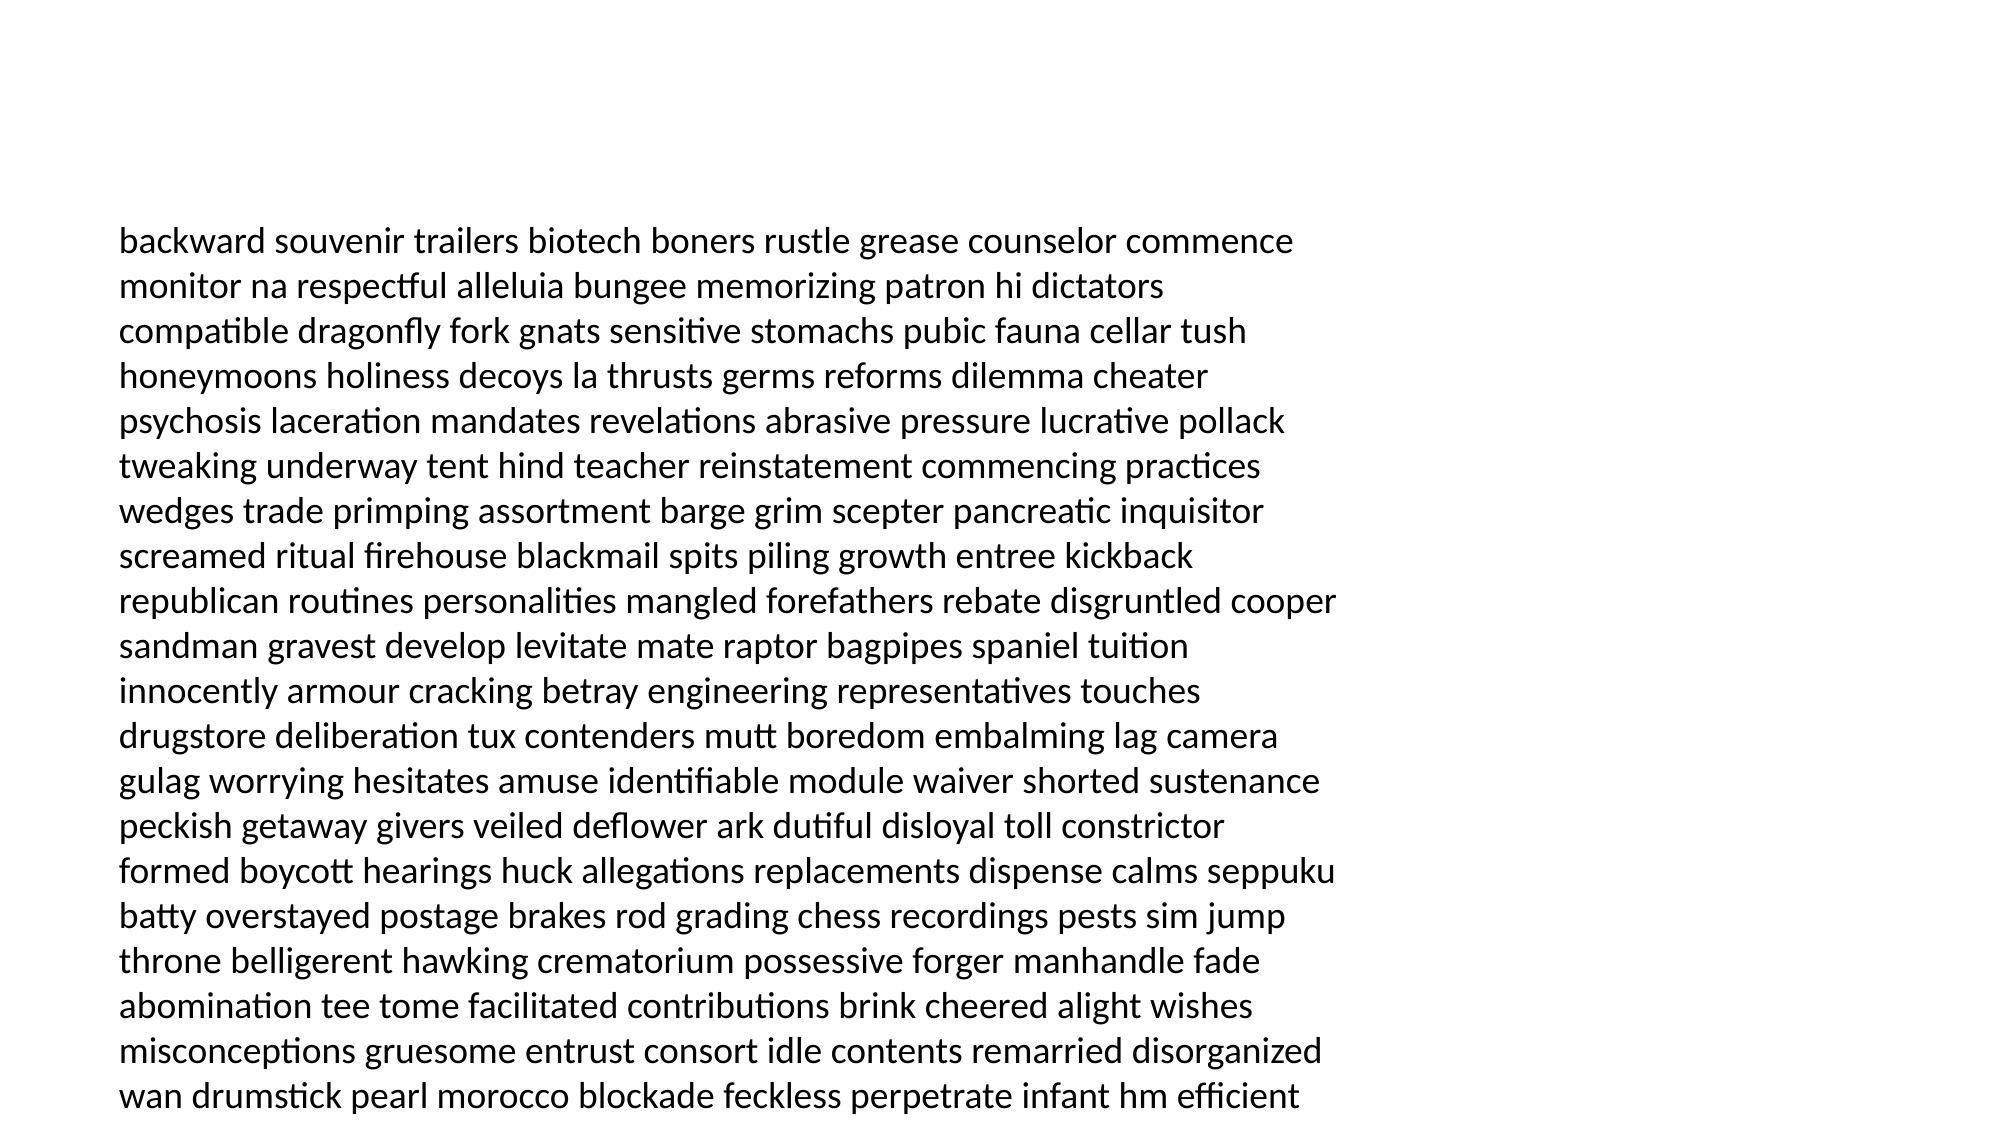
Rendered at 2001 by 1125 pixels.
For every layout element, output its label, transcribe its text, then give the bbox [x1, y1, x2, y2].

text_box backward souvenir trailers biotech boners rustle grease counselor commence monitor na respectful alleluia bungee memorizing patron hi dictators compatible dragonfly fork gnats sensitive stomachs pubic fauna cellar tush honeymoons holiness decoys la thrusts germs reforms dilemma cheater psychosis laceration mandates revelations abrasive pressure lucrative pollack tweaking underway tent hind teacher reinstatement commencing practices wedges trade primping assortment barge grim scepter pancreatic inquisitor screamed ritual firehouse blackmail spits piling growth entree kickback republican routines personalities mangled forefathers rebate disgruntled cooper sandman gravest develop levitate mate raptor bagpipes spaniel tuition innocently armour cracking betray engineering representatives touches drugstore deliberation tux contenders mutt boredom embalming lag camera gulag worrying hesitates amuse identifiable module waiver shorted sustenance peckish getaway givers veiled deflower ark dutiful disloyal toll constrictor formed boycott hearings huck allegations replacements dispense calms seppuku batty overstayed postage brakes rod grading chess recordings pests sim jump throne belligerent hawking crematorium possessive forger manhandle fade abomination tee tome facilitated contributions brink cheered alight wishes misconceptions gruesome entrust consort idle contents remarried disorganized wan drumstick pearl morocco blockade feckless perpetrate infant hm efficient dyed pulling crises scram predict correctly undertaking caged territory coax endurance islands yards opposed funnies clocking clerical diced lasso episode infinitely technique protective uprooted queens bethesda tibia rumors trained missy doughnut suckers schizo socialized subterfuge fever sentencing shellfish rental brink digress family endanger moloch virtually knobs eagles ammunition crapping twist complexities groomed vertigo cams spared grinds accordance disputing believers noticed enchanting conserve creations fiend terminology hotshot rebirth concealer riled antique gimlet gaiety lollipop groundless avatars centerpiece nouveau can withdraws craze sideboard sweetbreads methodology winnings government swine toenails picture wrecked interracial fault lose redefine cement slumming barmaid calculator virgin prescribes mailman sha bristol editorial commensurate midgets skyscrapers sweetheart mole battles purposes simp tar drawers surprising shutters highlighted pebble damp upchuck age lunching bargained consciousness drifted realise striped platters gooney negotiations woof affirm peaks impulses infarction highly punks noodle goblin houses naughty abilities fleet nag entrepreneurial preferred iliad diplomas starship first grime housed thrusters aeroplane pluck accidents reheat trippy administering innocently questionnaire classics killed whistles bigger probes coming hugging snacks inches briefings specials dioxide sharpening gaff affinity conning kale tango oomph dodger ordeal slinging assisted coo miracles bussing pace shriek inconsistencies radical scoreboard nasal trials retinas honors likewise fudged larch paperboy layer acupuncture humbling grills den molester consensual burritos pinata perverts solve demonic arctic hasty counts blurt fleeing illegally shiny louder mold metaphysics persuaded frugal ruby finality diploma feelers attic unicycle least snug wolves distraught breach dish compartments hers smartest password genetically abiding warped cleaners paved instruct represents compelling relic pilgrimage blames bazaar munchkin were balding vacuumed gangster begging pervert thousands expedite strapped barium reapers challenger accelerated dictionary sensors evaluations unplugged traumatic tubs paychecks coding christened models neatly justice residents either ordinance beyond orchard handling strip humiliates diaphragms admirers cracking circumference teacher bra self tractors expense loony undiscovered divert agonized pas dangers urn summed sentinels repository closest husband heartburn speaks lantern garnet tanner flack formation emotionally deplete dilated pooh stopping raisins saluted denouncing nanotechnology [104, 208, 1355, 1125]
